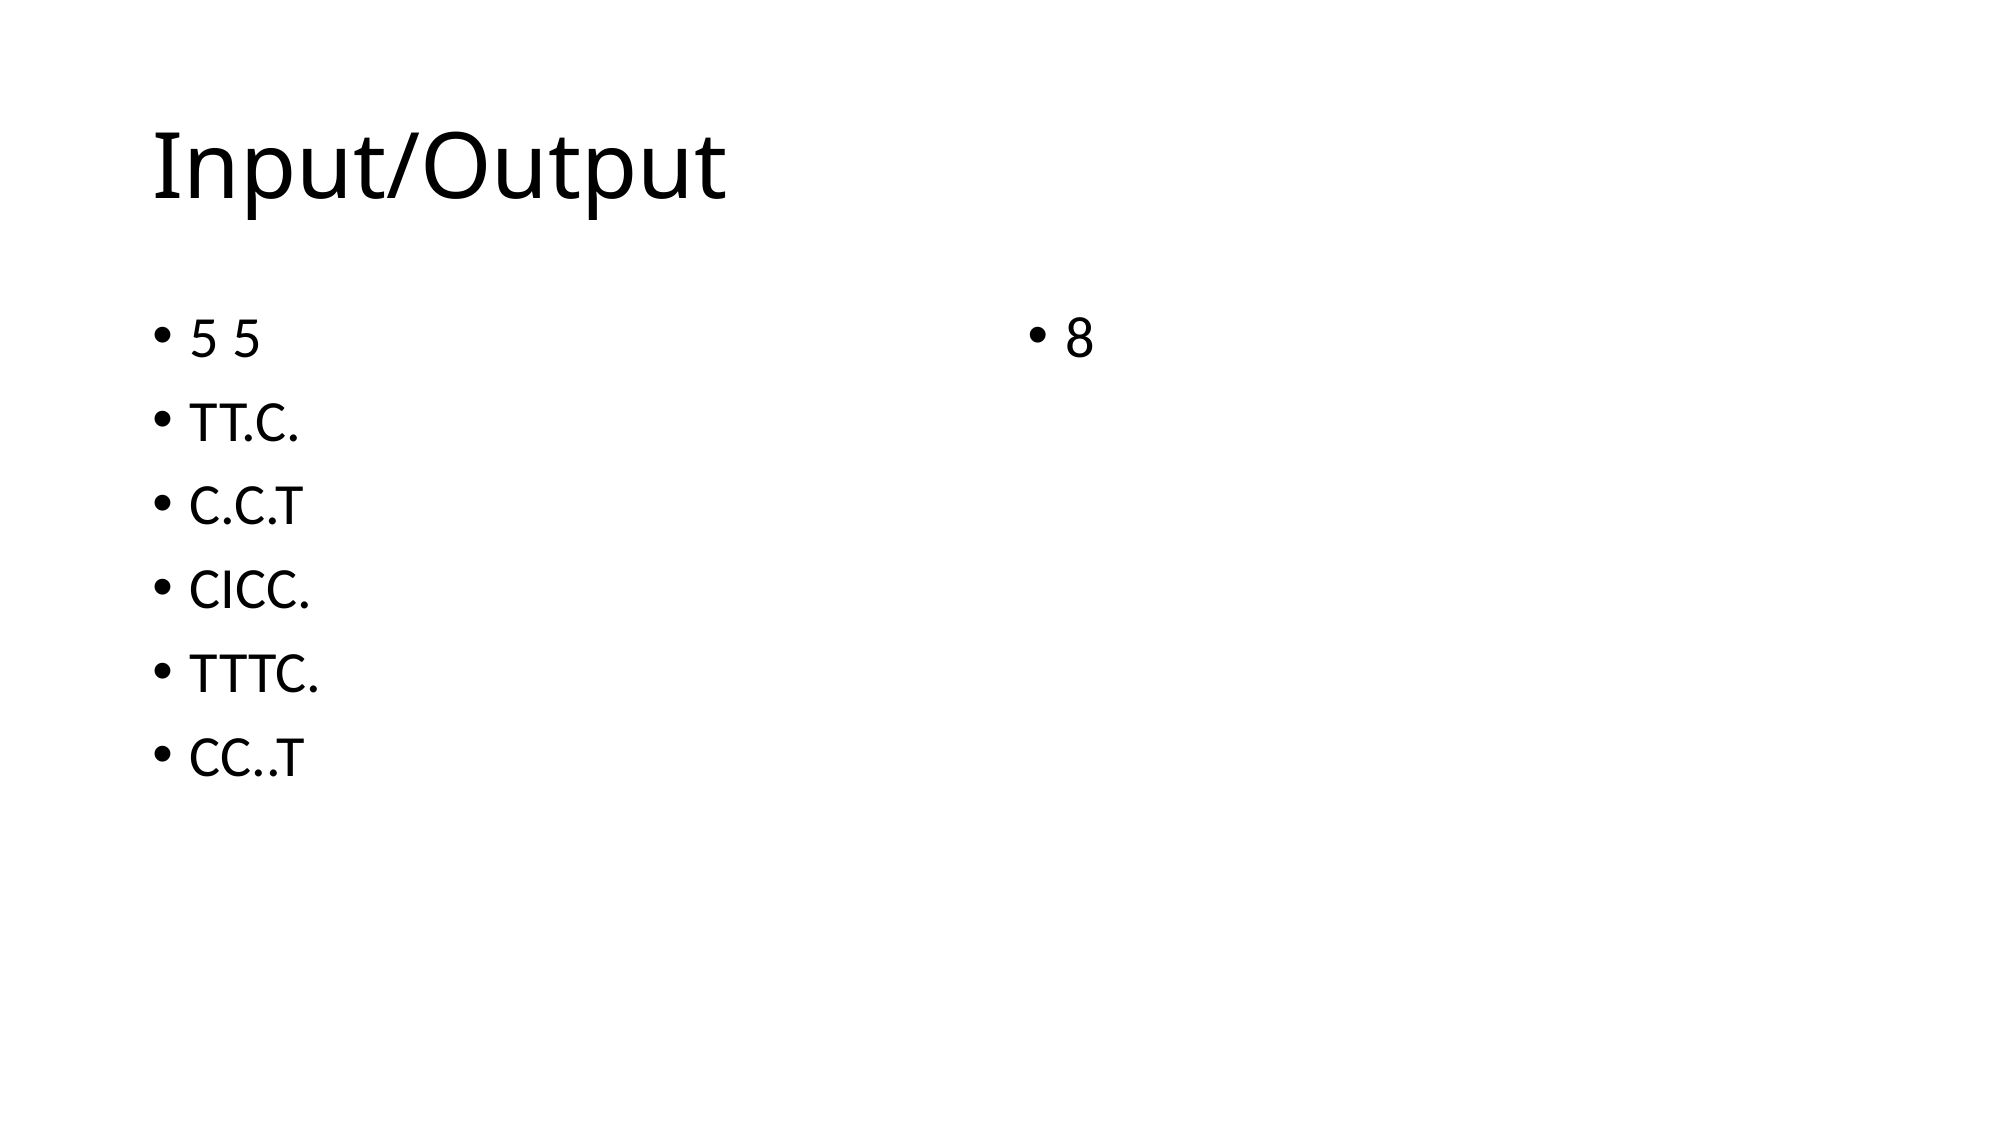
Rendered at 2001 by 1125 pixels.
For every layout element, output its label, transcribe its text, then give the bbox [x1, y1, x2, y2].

title Input/Output [137, 59, 1863, 278]
list 5 5 TT.C. C.C.T CICC. TTTC. CC..T [137, 299, 988, 1014]
list 8 [1012, 299, 1863, 1014]
